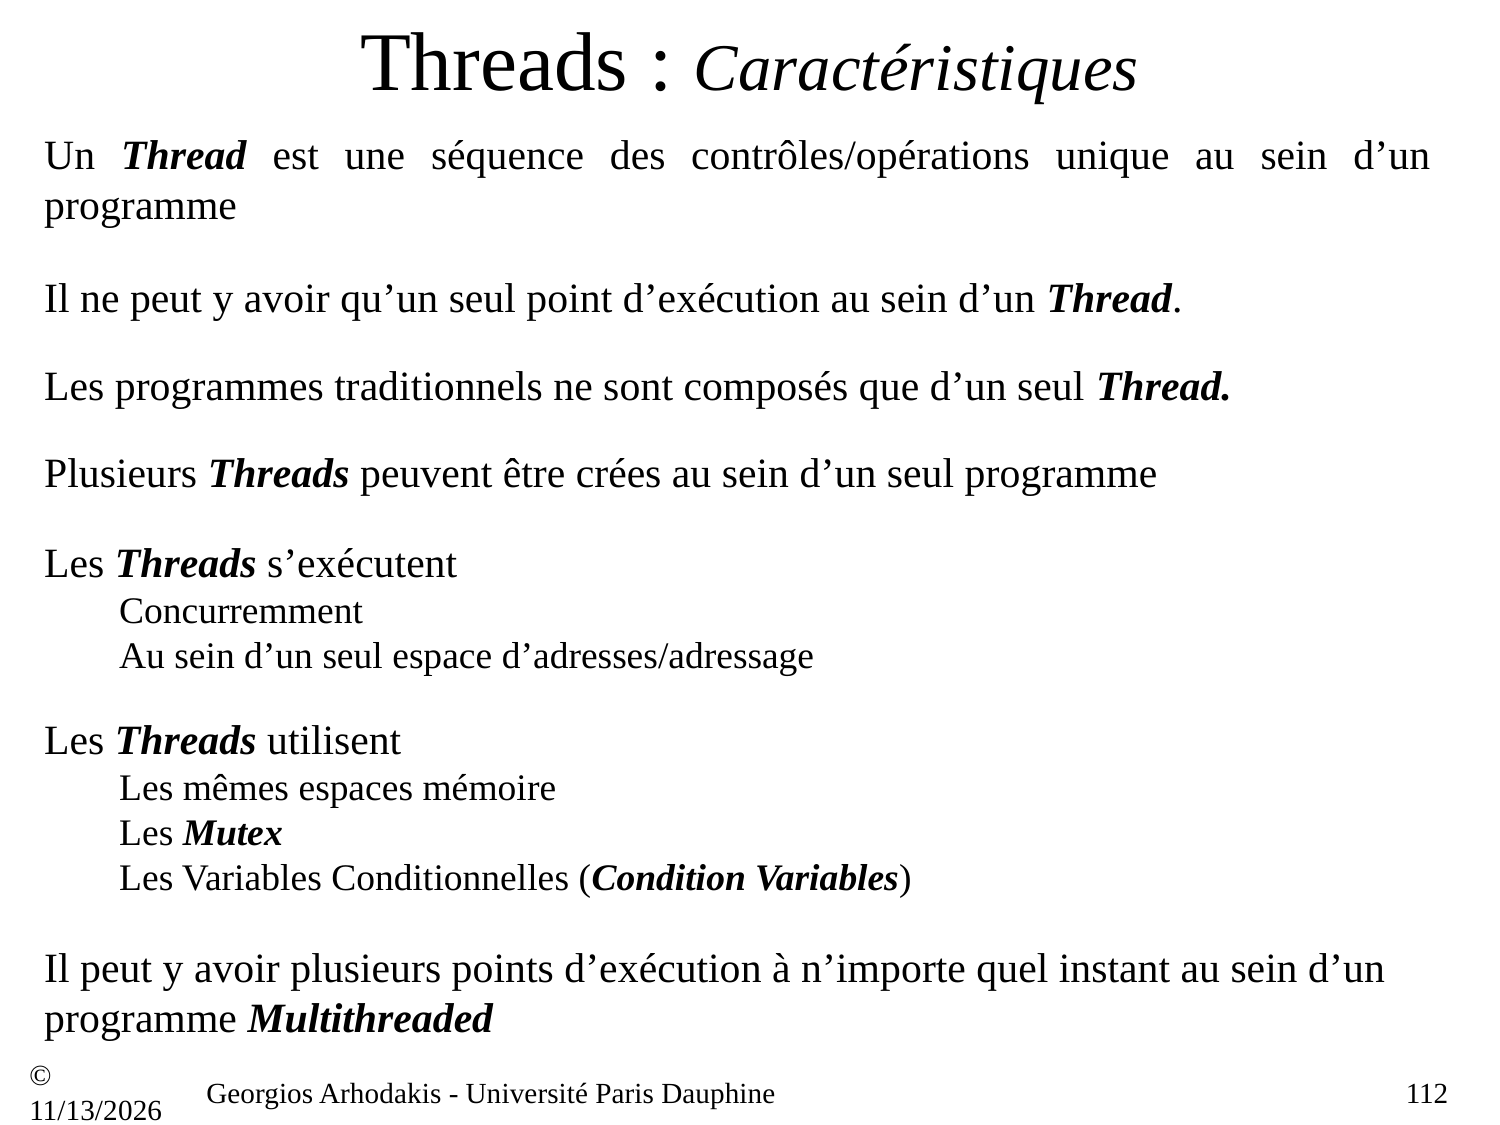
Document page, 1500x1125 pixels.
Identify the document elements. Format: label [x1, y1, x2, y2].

slide_number [29, 1056, 192, 1125]
text_box [29, 354, 1447, 414]
text_box [29, 531, 1447, 680]
text_box [29, 440, 1447, 500]
text_box [29, 265, 1447, 325]
text_box [29, 118, 1447, 237]
title [112, 0, 1388, 118]
text_box [29, 931, 1447, 1050]
slide_number [1298, 1074, 1449, 1110]
text_box [29, 711, 1447, 900]
footer [206, 1074, 1232, 1110]
